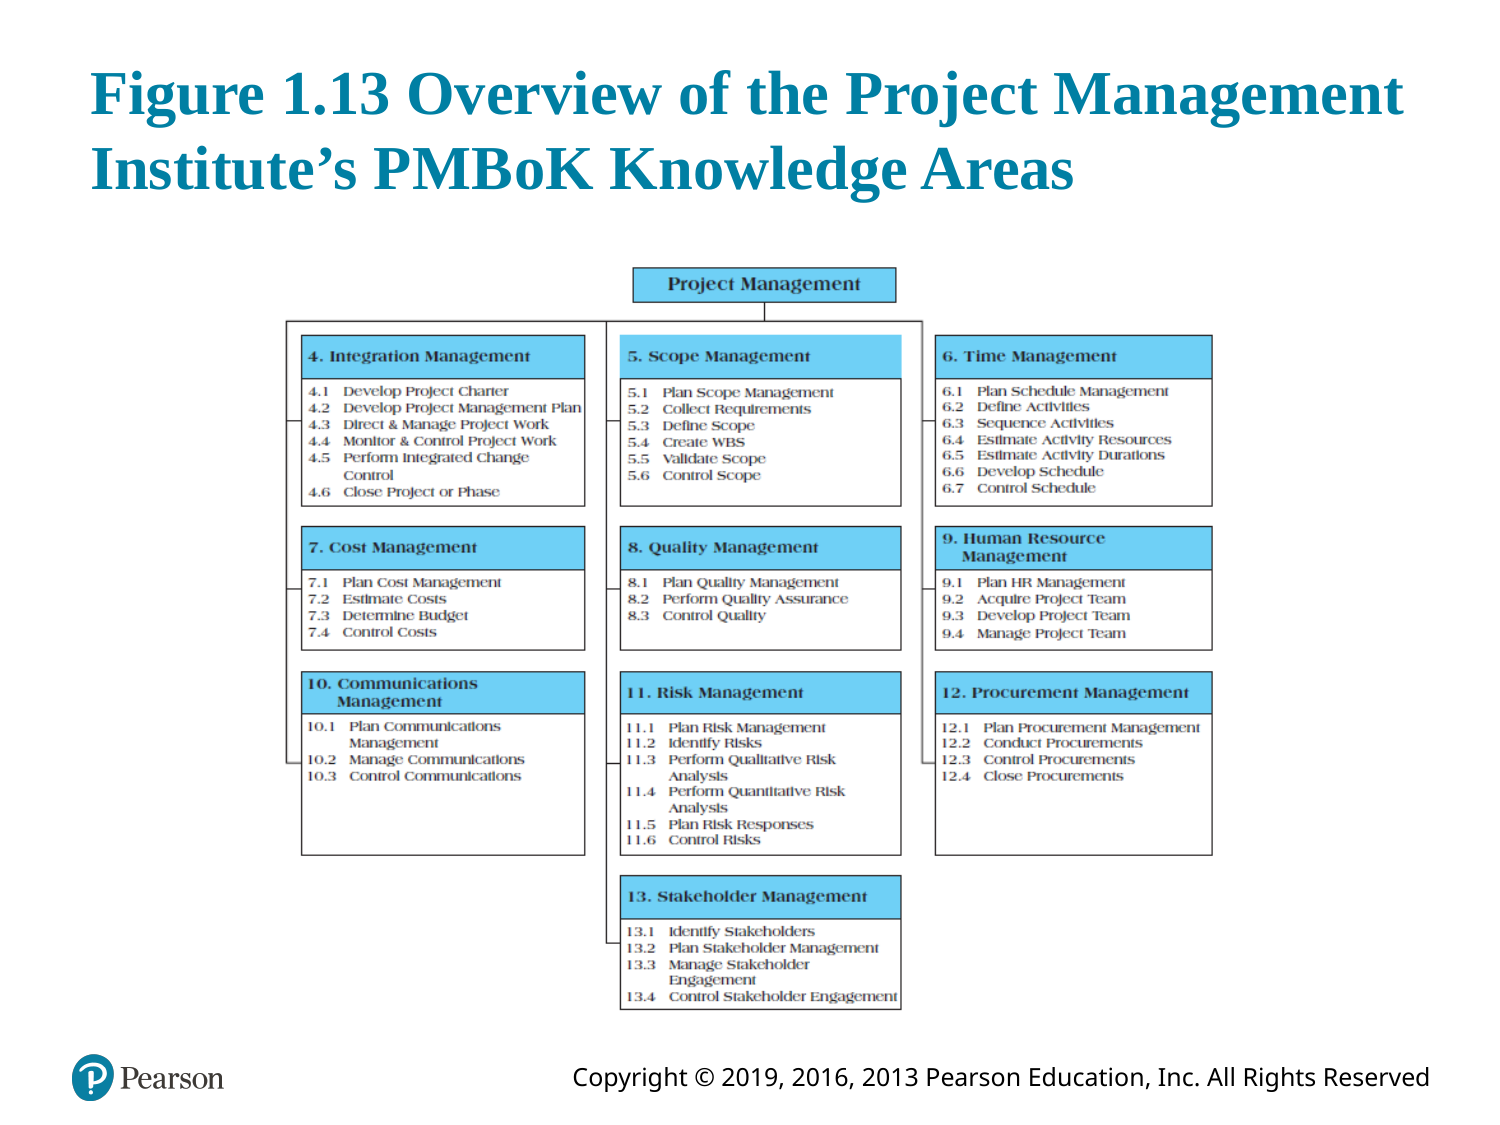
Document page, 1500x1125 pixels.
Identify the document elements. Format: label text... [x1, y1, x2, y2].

picture [80, 1063, 106, 1088]
picture [72, 1087, 83, 1101]
picture [98, 1054, 224, 1101]
title Figure 1.13 Overview of the Project Management Institute’s P M B o K Knowledge Areas [75, 37, 1425, 213]
picture [72, 1054, 88, 1070]
picture [282, 260, 1218, 1015]
